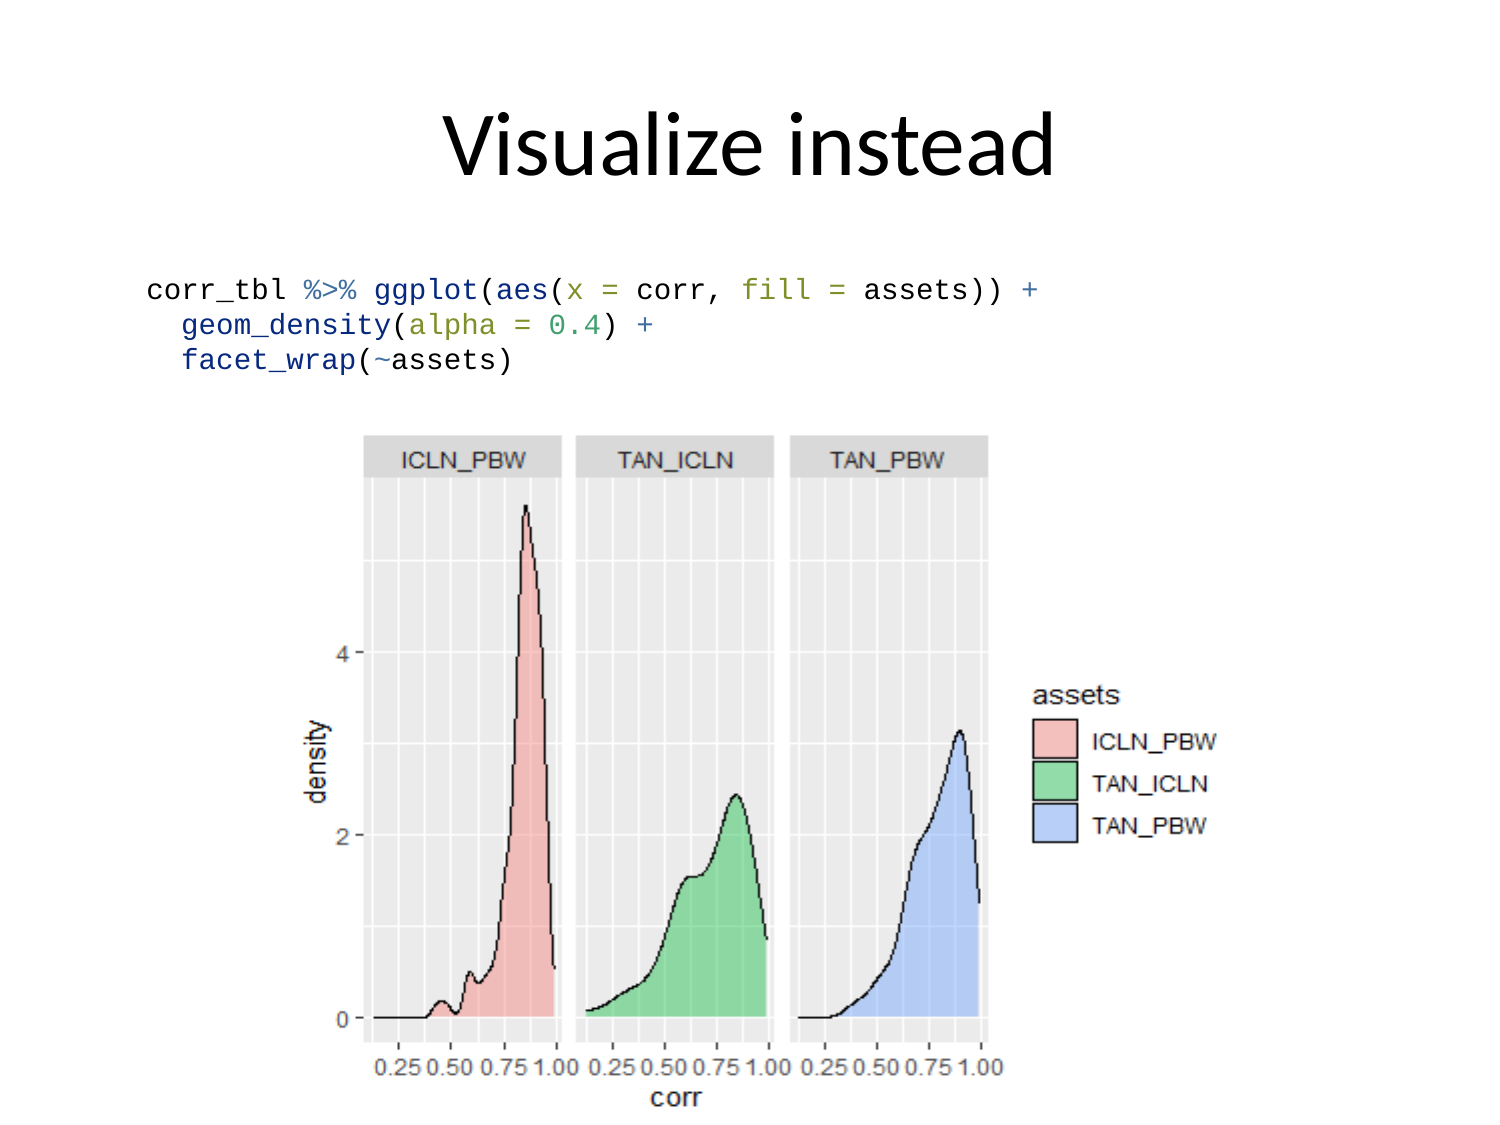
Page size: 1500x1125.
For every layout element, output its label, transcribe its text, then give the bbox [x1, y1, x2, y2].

picture [286, 423, 1247, 1125]
title Visualize instead [75, 45, 1425, 233]
list corr_tbl %>% ggplot(aes(x = corr, fill = assets)) + geom_density(alpha = 0.4) + facet_wrap(~assets) [75, 262, 1425, 396]
